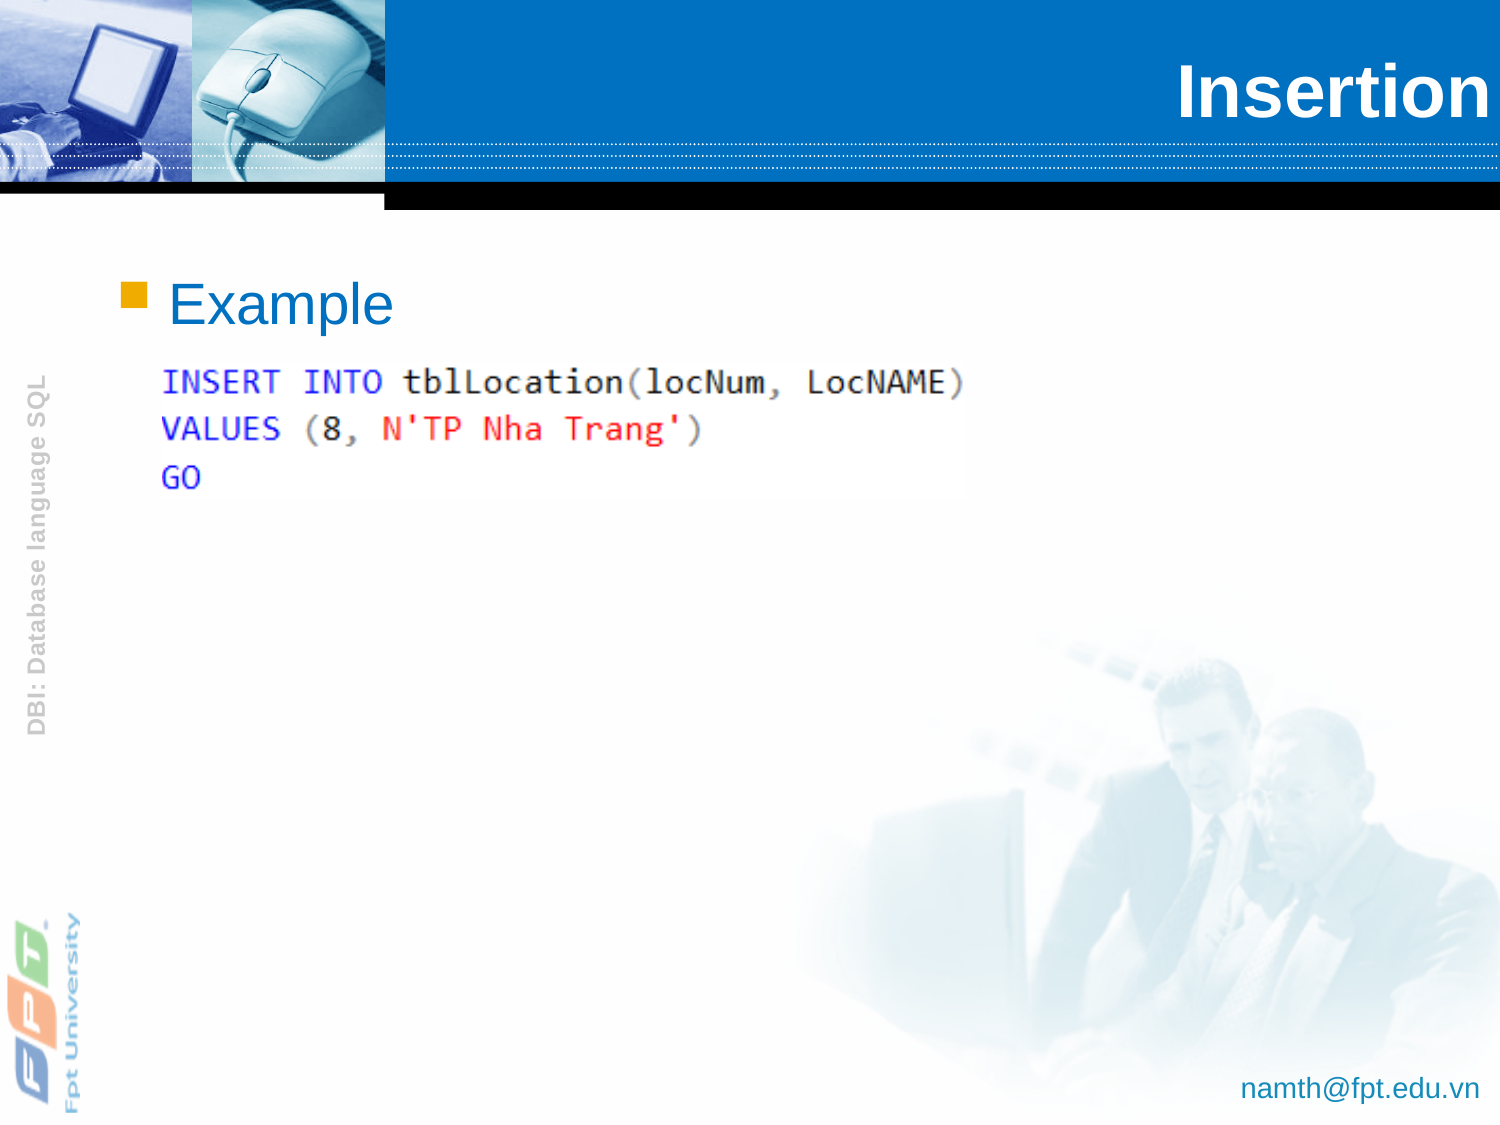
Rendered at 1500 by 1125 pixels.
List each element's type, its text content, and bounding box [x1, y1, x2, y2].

list Example [87, 216, 1475, 1050]
picture [0, 0, 385, 181]
picture [0, 194, 1500, 1125]
title Insertion [387, 0, 1500, 175]
